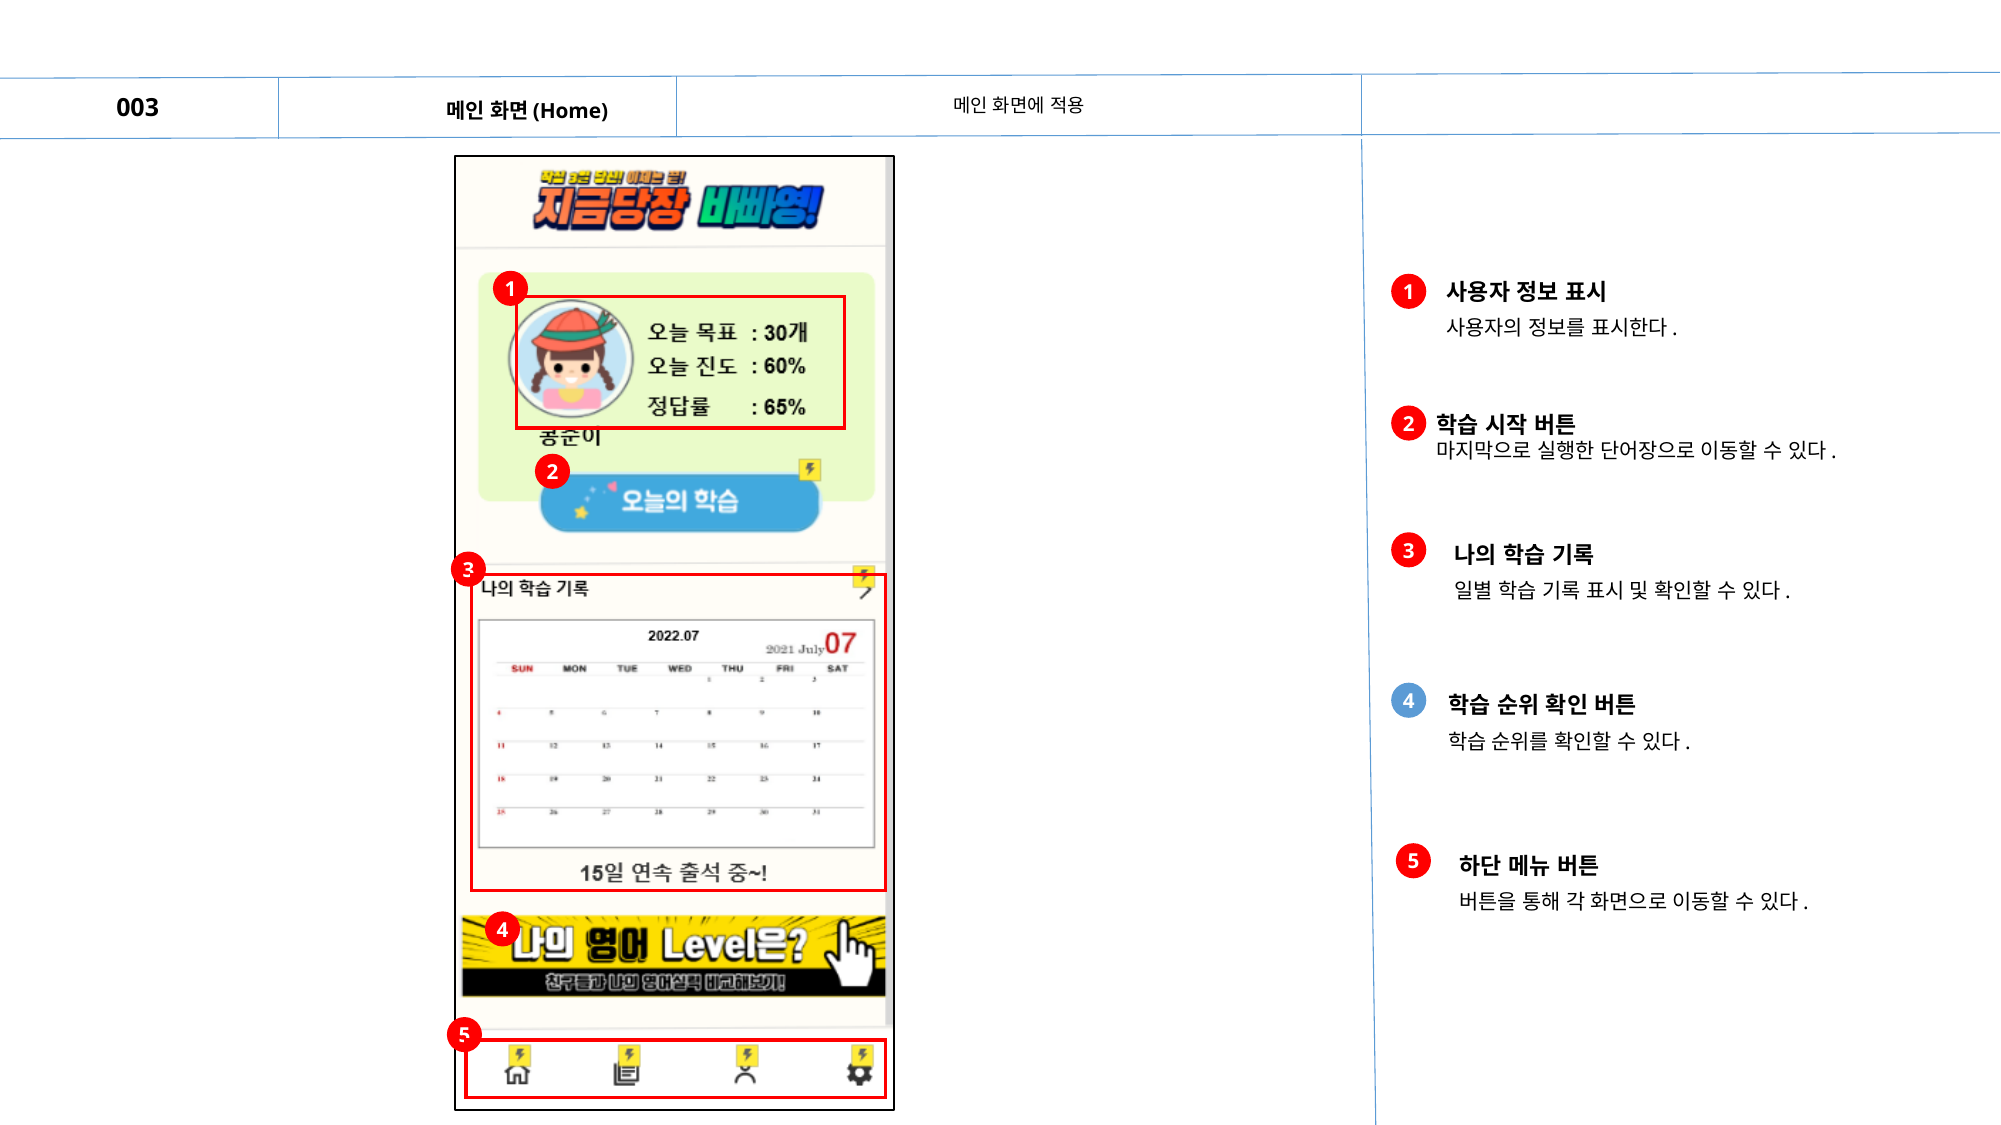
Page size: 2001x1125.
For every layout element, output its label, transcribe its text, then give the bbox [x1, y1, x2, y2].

text_box 5 [1394, 842, 1433, 880]
text_box 4 [1390, 681, 1428, 719]
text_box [0, 72, 2000, 79]
text_box 나의 학습 기록 일별 학습 기록 표시 및 확인할 수 있다. [1439, 522, 1806, 611]
text_box 3 [449, 555, 456, 583]
text_box 사용자 정보 표시 사용자의 정보를 표시한다. [1431, 259, 1693, 348]
text_box 학습 시작 버튼 마지막으로 실행한 단어장으로 이동할 수 있다. [1421, 403, 1908, 471]
text_box 2 [1390, 404, 1421, 442]
text_box 5 [445, 1018, 456, 1052]
text_box 3 [1390, 531, 1428, 569]
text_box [0, 132, 278, 139]
text_box 학습 순위 확인 버튼 학습 순위를 확인할 수 있다. [1433, 672, 1706, 761]
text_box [279, 132, 2000, 139]
text_box 003 [101, 84, 174, 129]
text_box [1361, 139, 1376, 1125]
text_box 1 [1390, 272, 1428, 310]
text_box 메인 화면에 적용 [938, 86, 1100, 124]
text_box 메인 화면(Home) [431, 90, 624, 130]
text_box 하단 메뉴 버튼 버튼을 통해 각 화면으로 이동할 수 있다. [1444, 833, 1824, 922]
picture [456, 156, 894, 1110]
